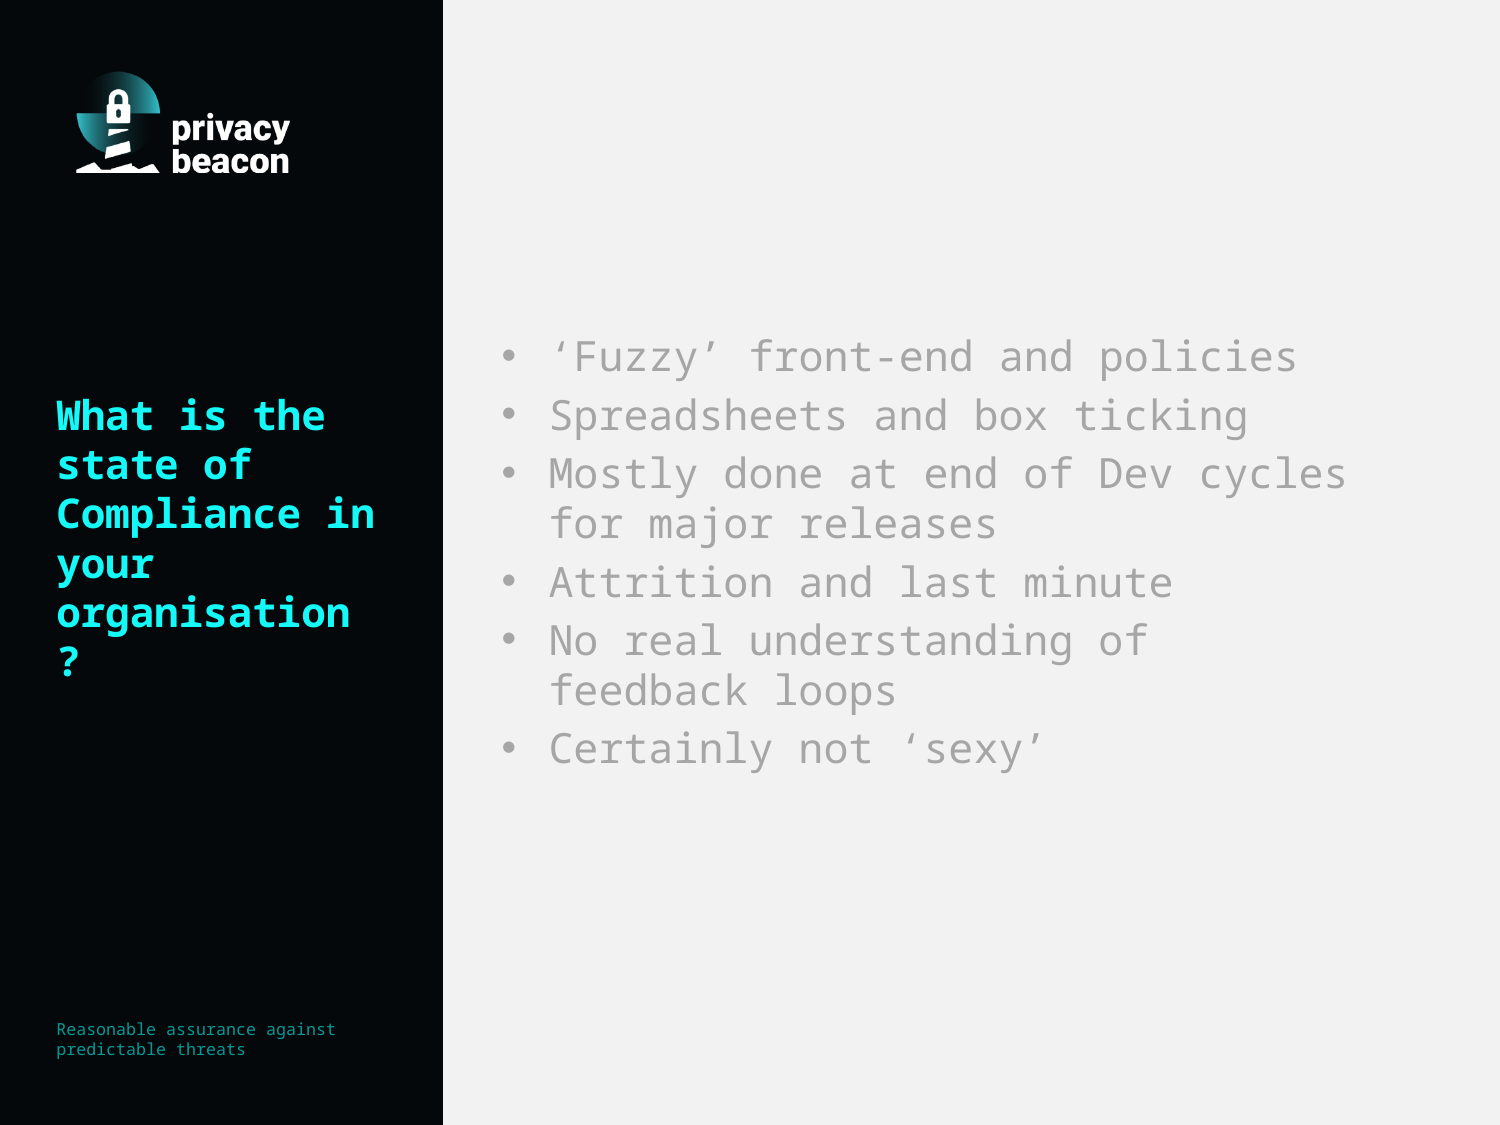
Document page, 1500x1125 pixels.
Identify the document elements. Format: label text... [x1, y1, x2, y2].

text_box [0, 0, 445, 1125]
picture [76, 70, 290, 173]
footer Reasonable assurance against predictable threats [41, 987, 361, 1090]
subtitle ‘Fuzzy’ front-end and policies Spreadsheets and box ticking Mostly done at end of Dev cycles for major releases Attrition and last minute No real understanding of feedback loops Certainly not ‘sexy’ [486, 322, 1385, 728]
title What is the state of Compliance in your organisation ? [41, 381, 408, 693]
